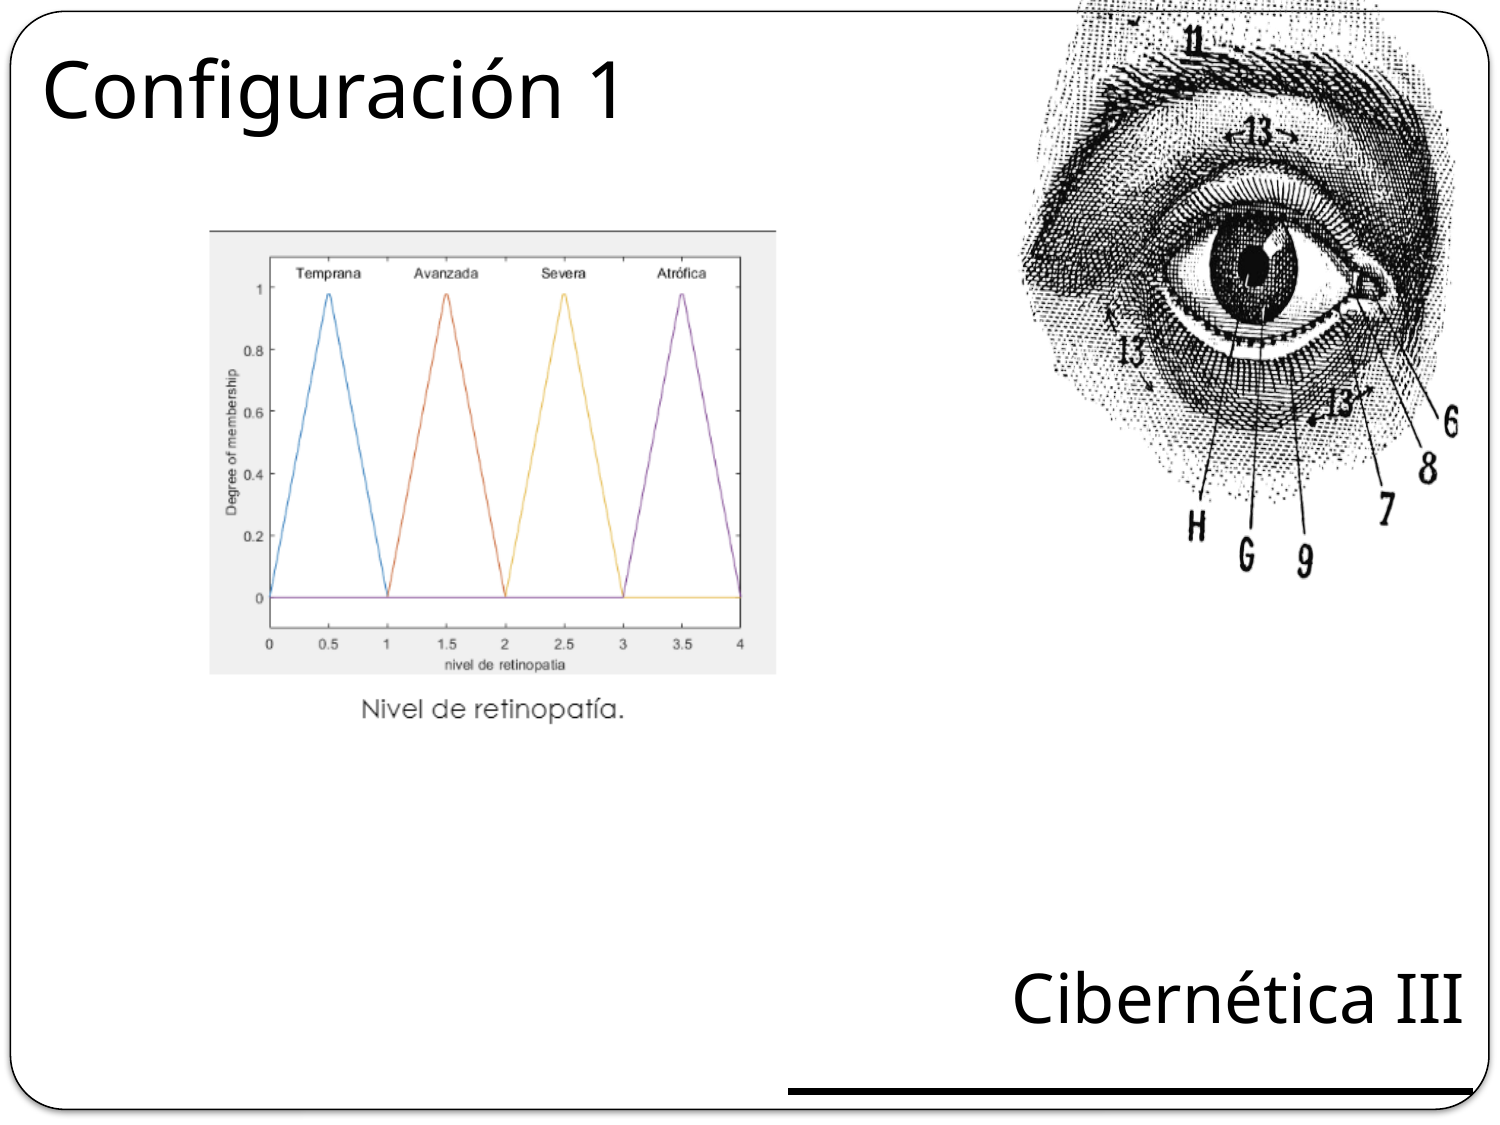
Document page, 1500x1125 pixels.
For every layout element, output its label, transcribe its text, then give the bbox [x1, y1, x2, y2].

picture [1003, 0, 1460, 600]
text_box Cibernética III [795, 939, 1481, 1053]
picture [198, 221, 788, 733]
text_box Configuración 1 [26, 24, 979, 150]
